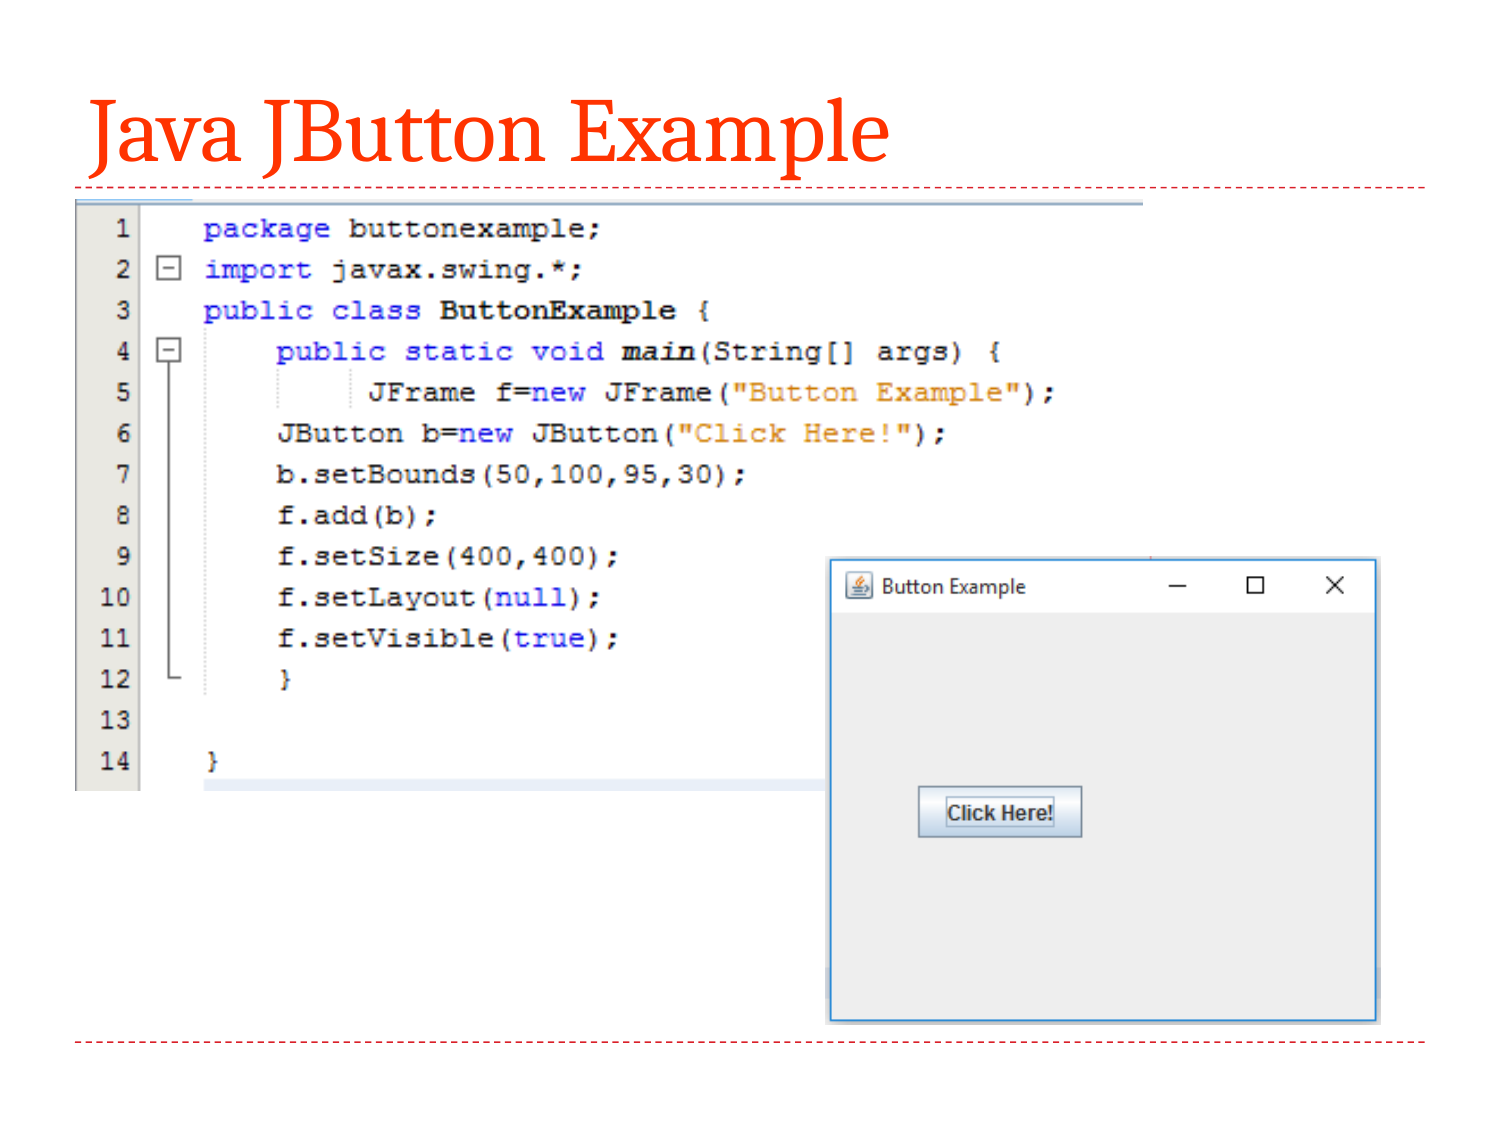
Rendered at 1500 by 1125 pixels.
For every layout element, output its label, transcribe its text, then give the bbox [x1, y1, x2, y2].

title Java JButton Example [75, 24, 1425, 188]
picture [74, 199, 1382, 1026]
